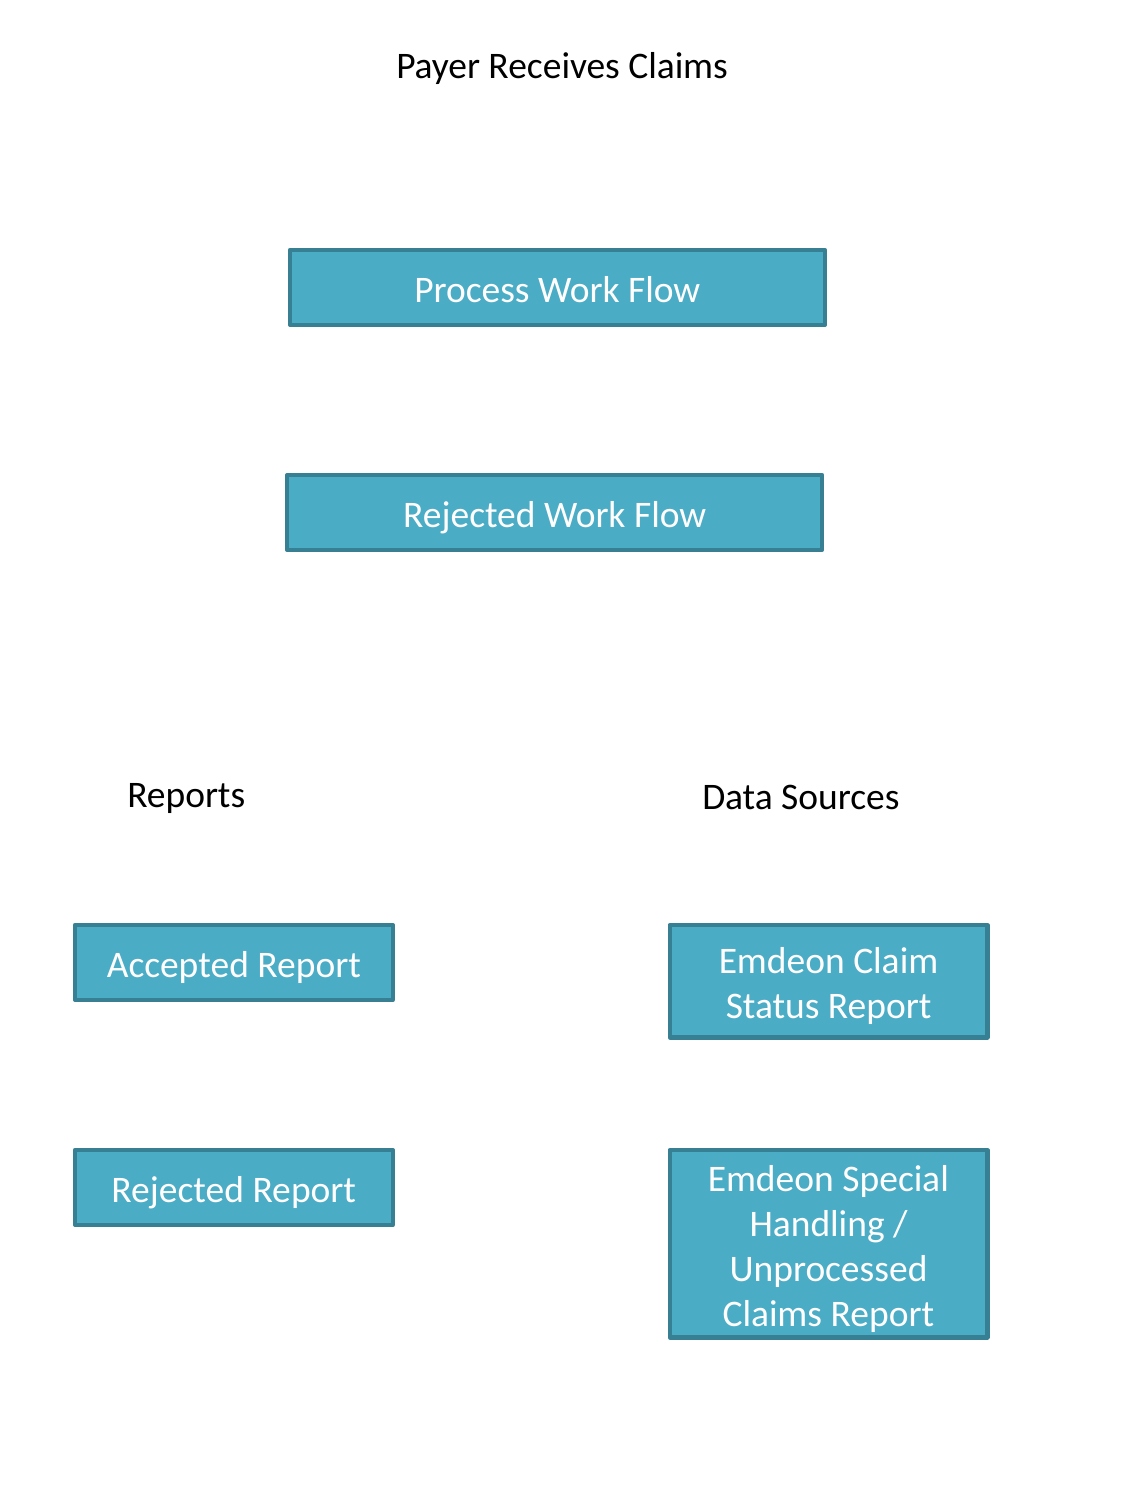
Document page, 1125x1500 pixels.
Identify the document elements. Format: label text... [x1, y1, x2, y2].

text_box Emdeon Special Handling / Unprocessed Claims Report [668, 1148, 990, 1340]
text_box Accepted Report [73, 923, 395, 1002]
text_box Rejected Work Flow [285, 473, 824, 552]
text_box Rejected Report [73, 1148, 395, 1227]
text_box Emdeon Claim Status Report [668, 923, 990, 1040]
text_box Payer Receives Claims [0, 33, 1125, 93]
text_box Data Sources [687, 764, 1006, 825]
text_box Process Work Flow [288, 248, 827, 327]
text_box Reports [112, 762, 431, 823]
